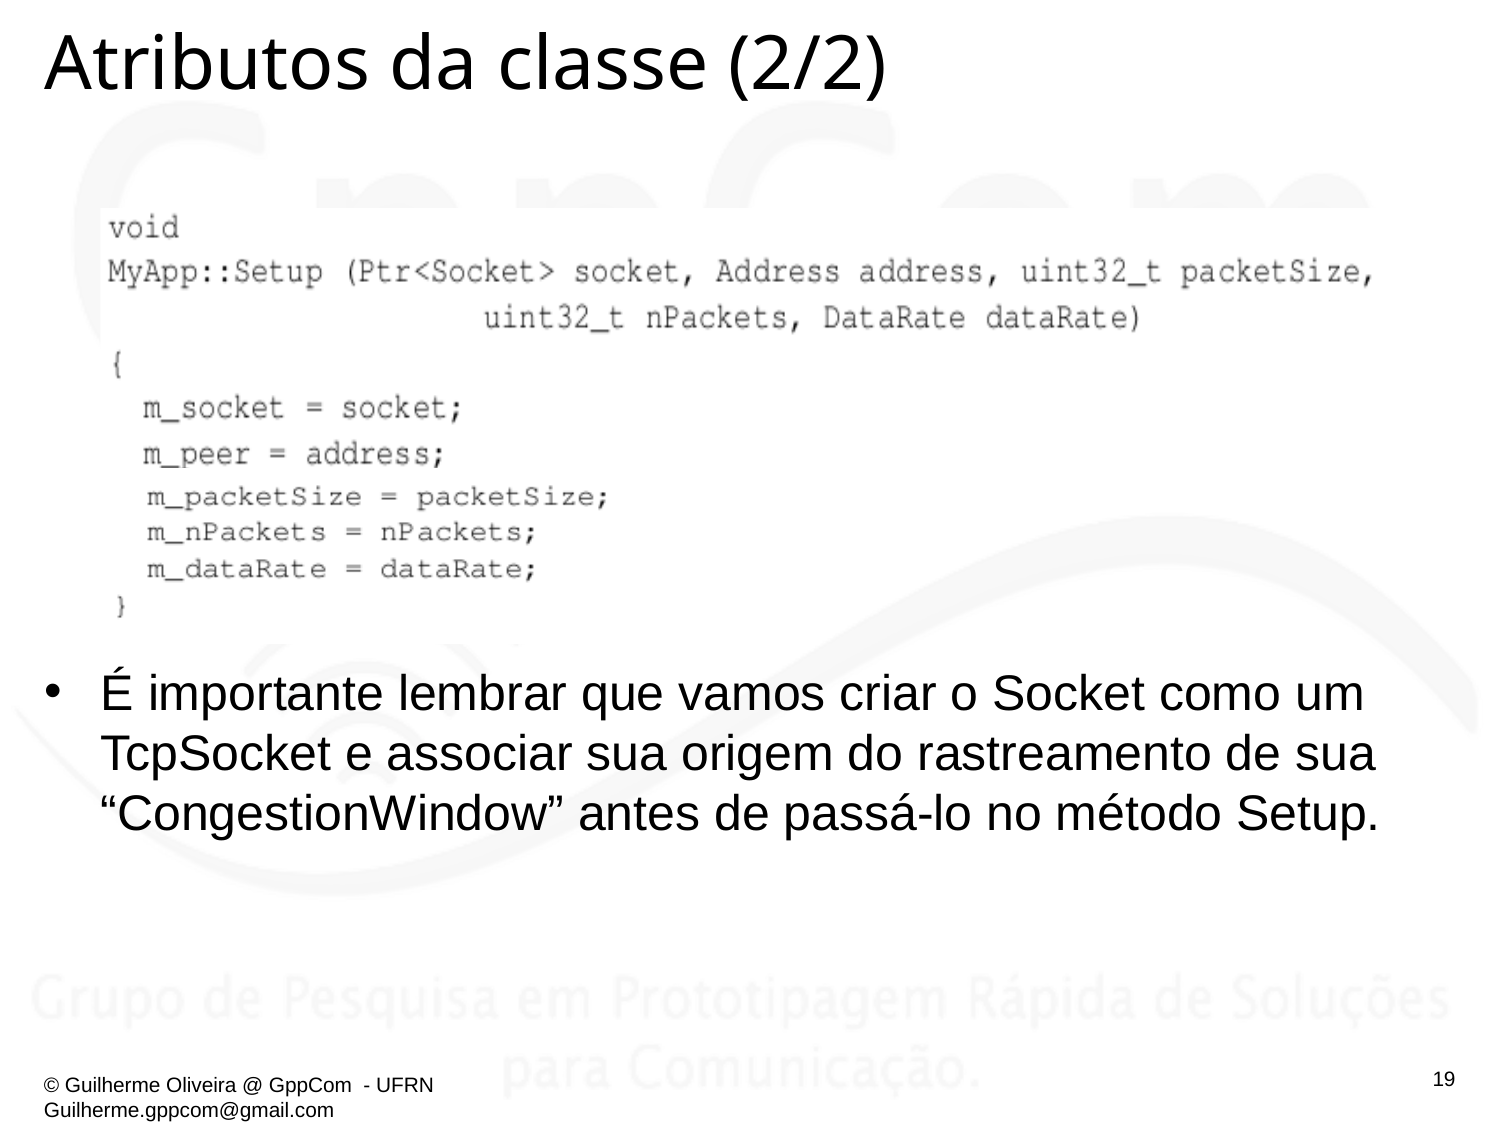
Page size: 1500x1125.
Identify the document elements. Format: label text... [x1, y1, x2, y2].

picture [88, 207, 1385, 645]
list É importante lembrar que vamos criar o Socket como um TcpSocket e associar sua origem do rastreamento de sua “CongestionWindow” antes de passá-lo no método Setup. [29, 172, 1438, 1059]
title Atributos da classe (2/2) [29, 7, 1393, 146]
slide_number 19 [1257, 1058, 1471, 1107]
